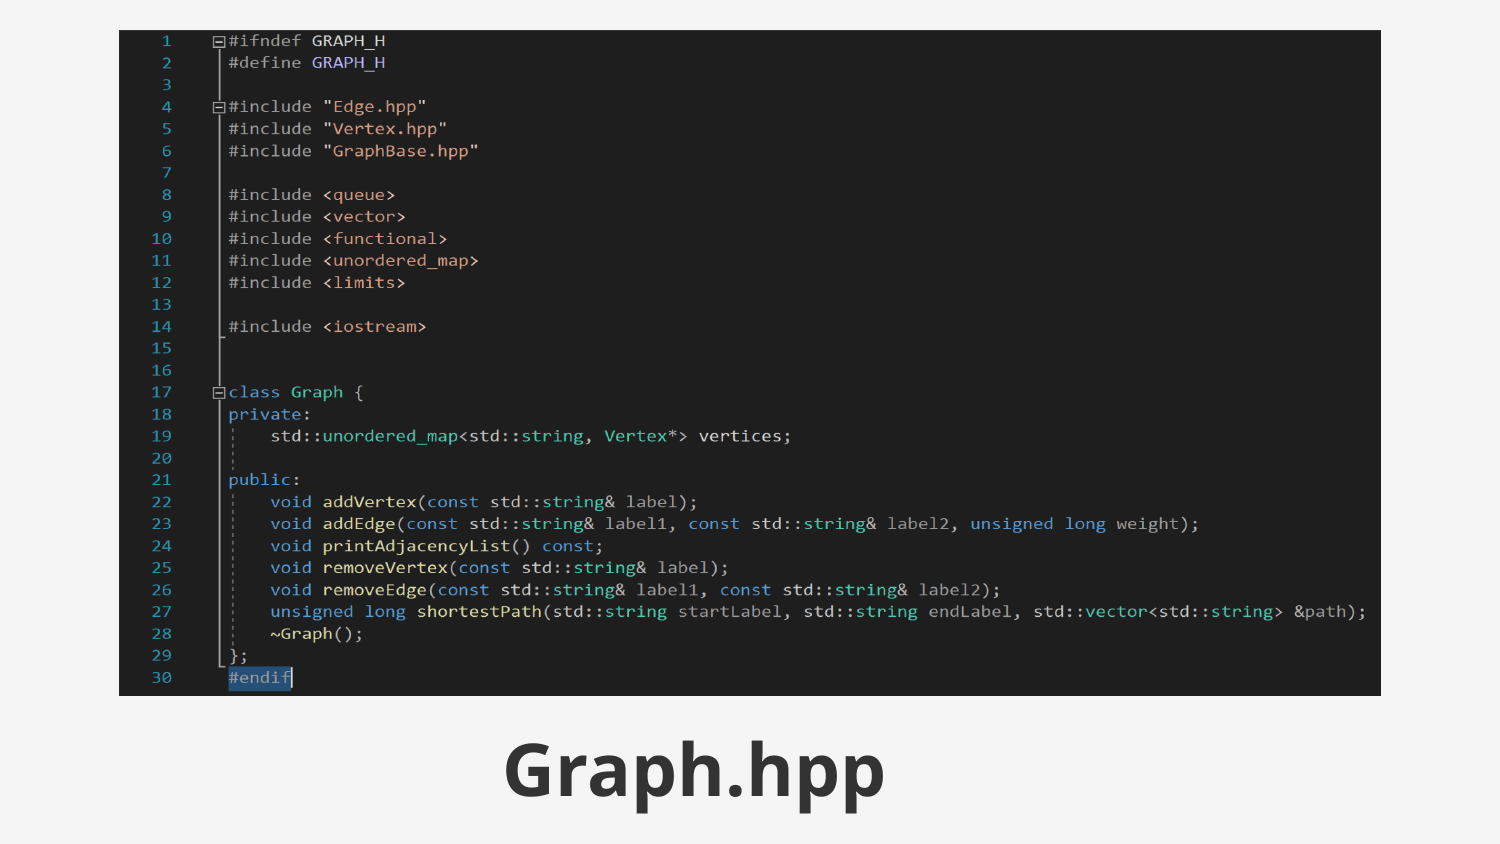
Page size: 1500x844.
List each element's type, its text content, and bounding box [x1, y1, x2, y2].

title Graph.hpp [487, 708, 1012, 803]
picture [118, 29, 1381, 696]
